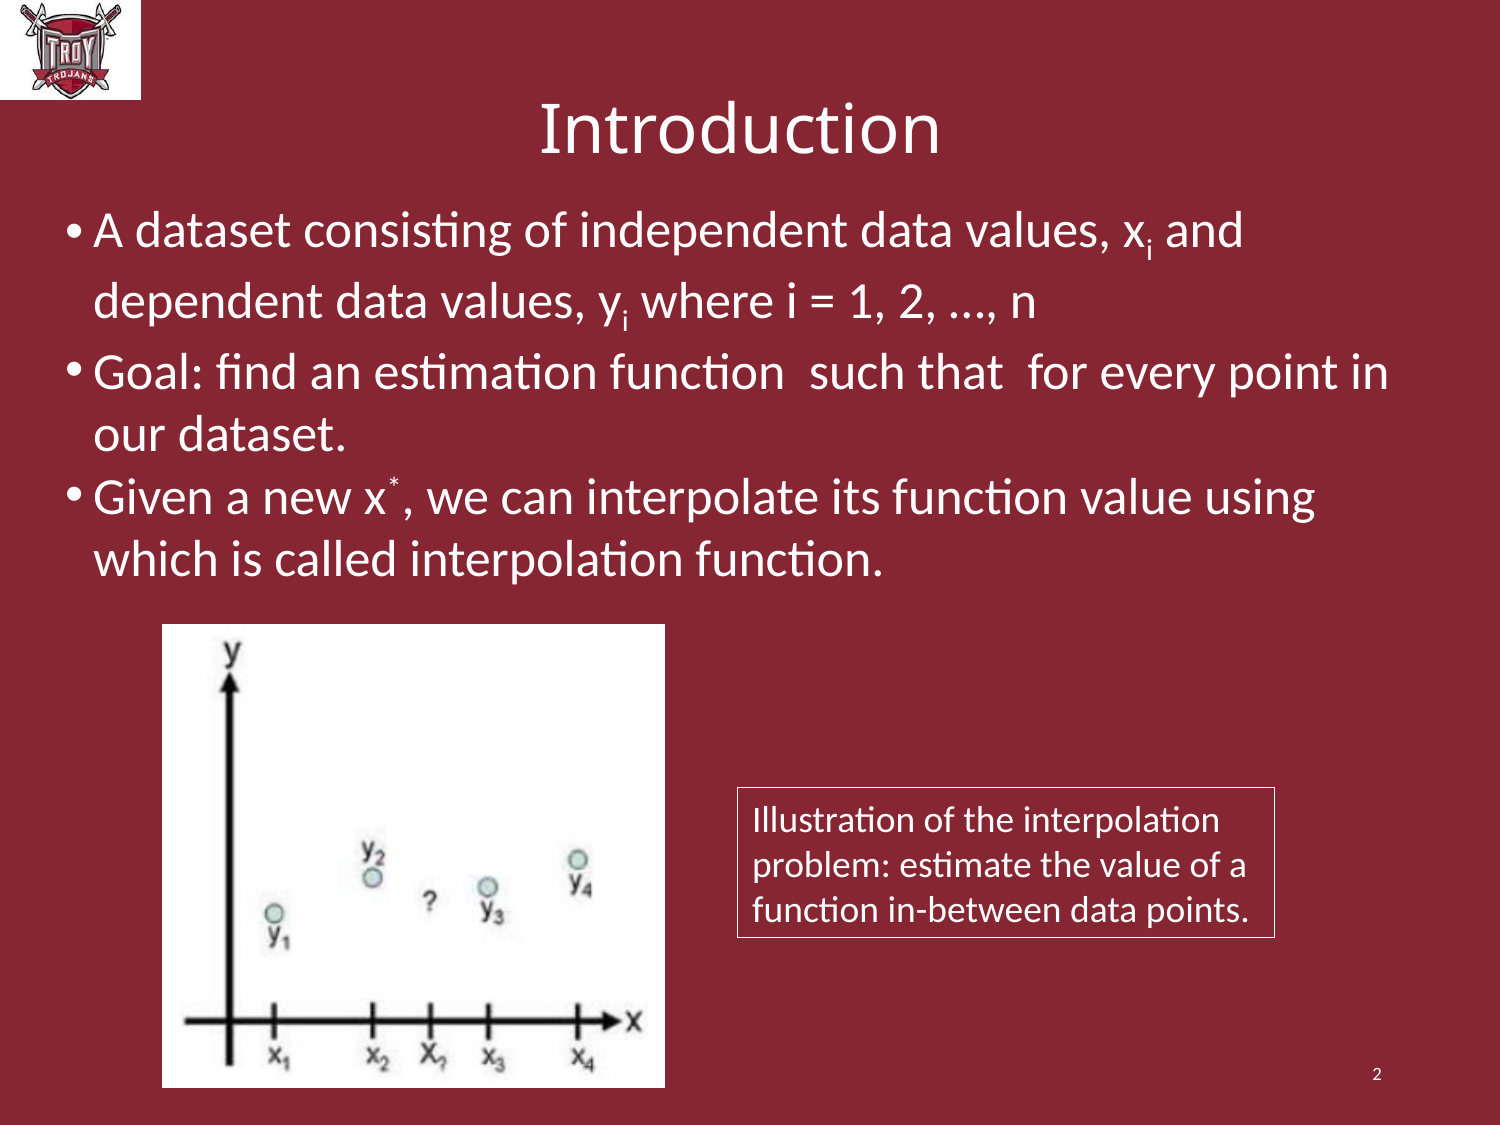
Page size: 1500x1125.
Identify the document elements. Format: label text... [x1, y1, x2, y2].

title Introduction [61, 37, 1412, 225]
text_box Illustration of the interpolation problem: estimate the value of a function in-between data points. [737, 787, 1275, 938]
picture [162, 624, 665, 1088]
slide_number 2 [1059, 1042, 1397, 1103]
picture [0, 0, 141, 100]
